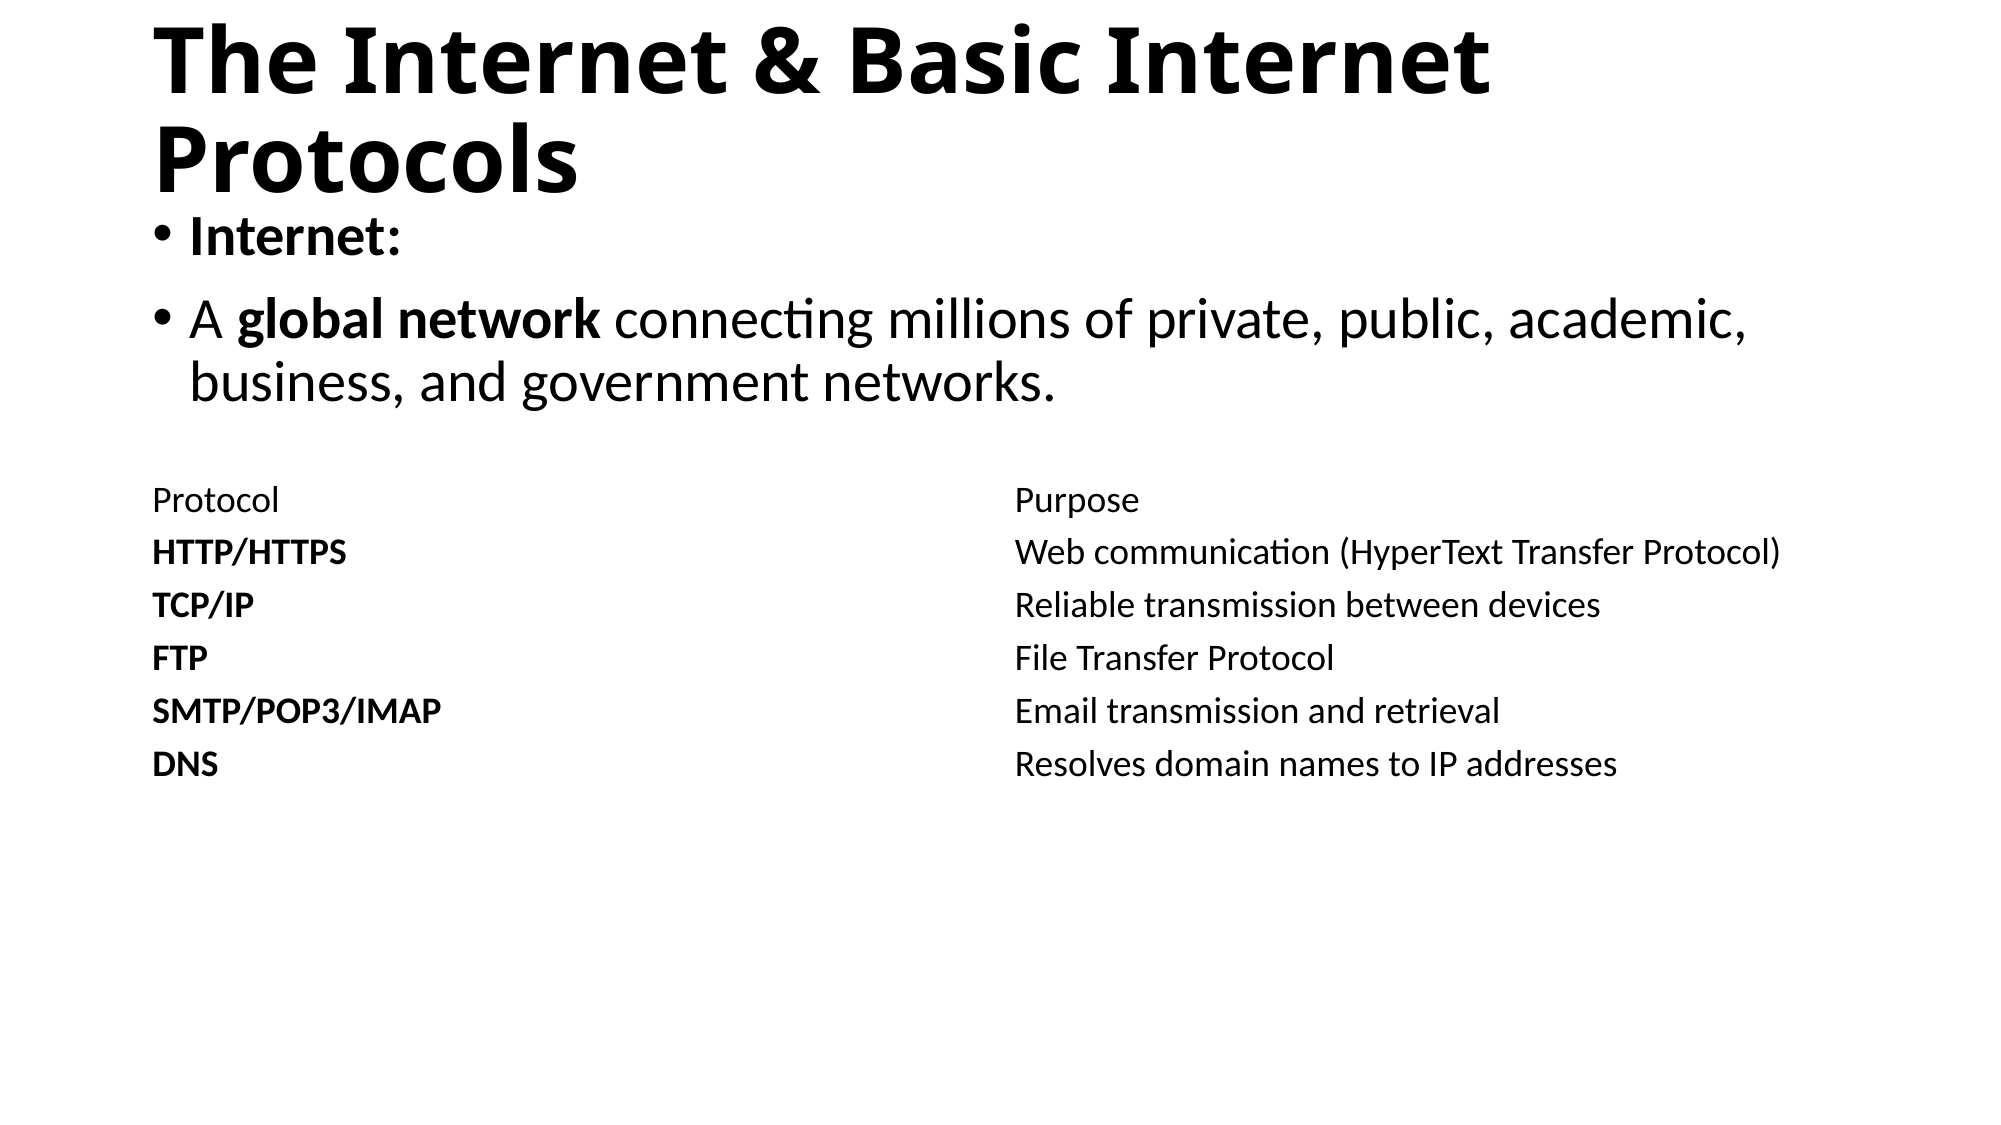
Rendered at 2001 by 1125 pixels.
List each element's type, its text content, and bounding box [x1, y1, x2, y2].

list Internet: A global network connecting millions of private, public, academic, business, and government networks. [137, 197, 1863, 1014]
table_cell HTTP/HTTPS [137, 529, 1000, 582]
table_header Purpose [1000, 476, 1862, 529]
table_cell TCP/IP [137, 582, 1000, 635]
table_cell DNS [137, 740, 1000, 793]
table_cell Web communication (HyperText Transfer Protocol) [1000, 529, 1862, 582]
table_cell Resolves domain names to IP addresses [1000, 740, 1862, 793]
table_header Protocol [137, 476, 1000, 529]
table_cell File Transfer Protocol [1000, 635, 1862, 688]
table_cell FTP [137, 635, 1000, 688]
table_cell SMTP/POP3/IMAP [137, 688, 1000, 740]
table_cell Email transmission and retrieval [1000, 688, 1862, 740]
title The Internet & Basic Internet Protocols [137, 59, 1863, 197]
table_cell Reliable transmission between devices [1000, 582, 1862, 635]
